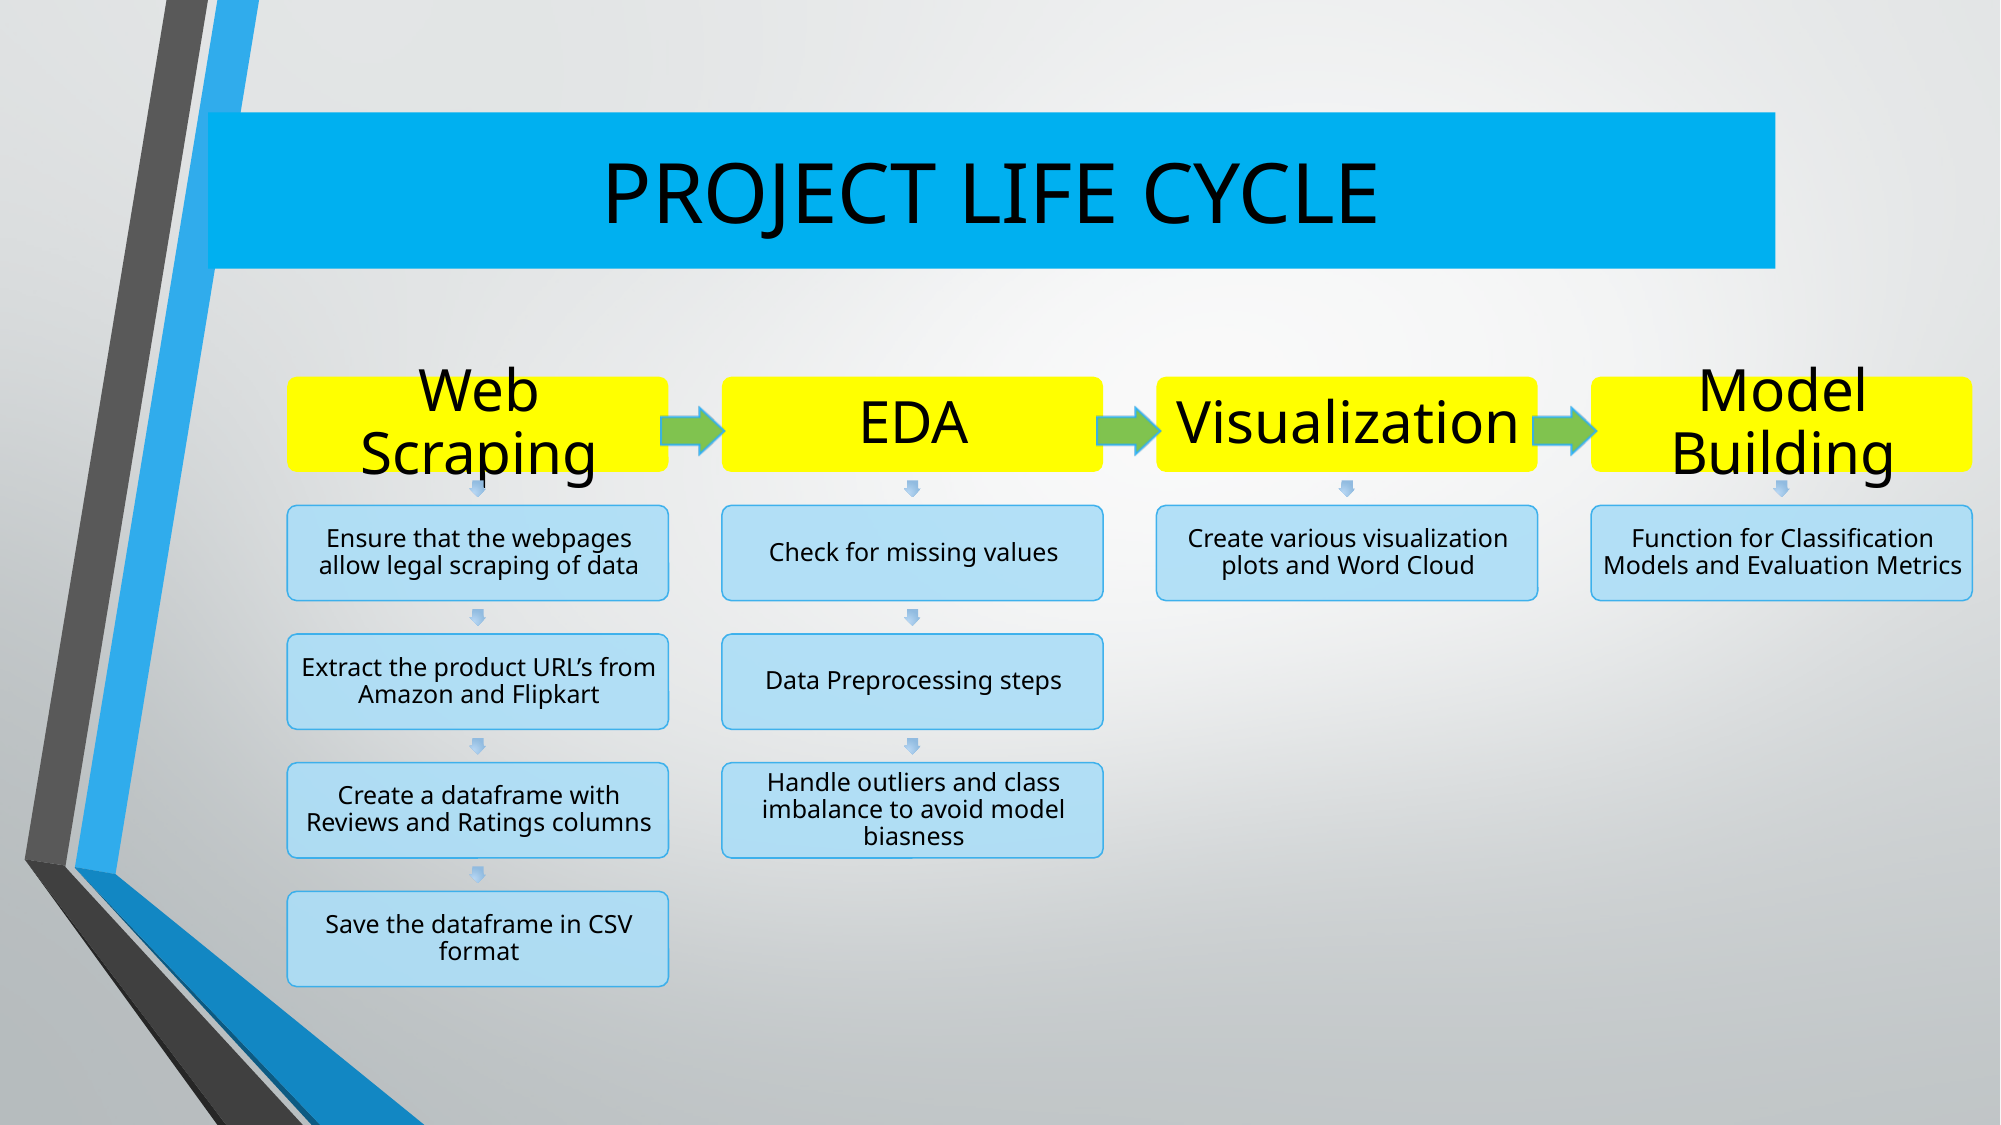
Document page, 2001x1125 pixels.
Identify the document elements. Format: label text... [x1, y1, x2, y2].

title PROJECT LIFE CYCLE [208, 112, 1776, 269]
picture [1532, 405, 1600, 457]
picture [1096, 405, 1163, 457]
picture [660, 405, 727, 457]
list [286, 313, 1973, 1051]
